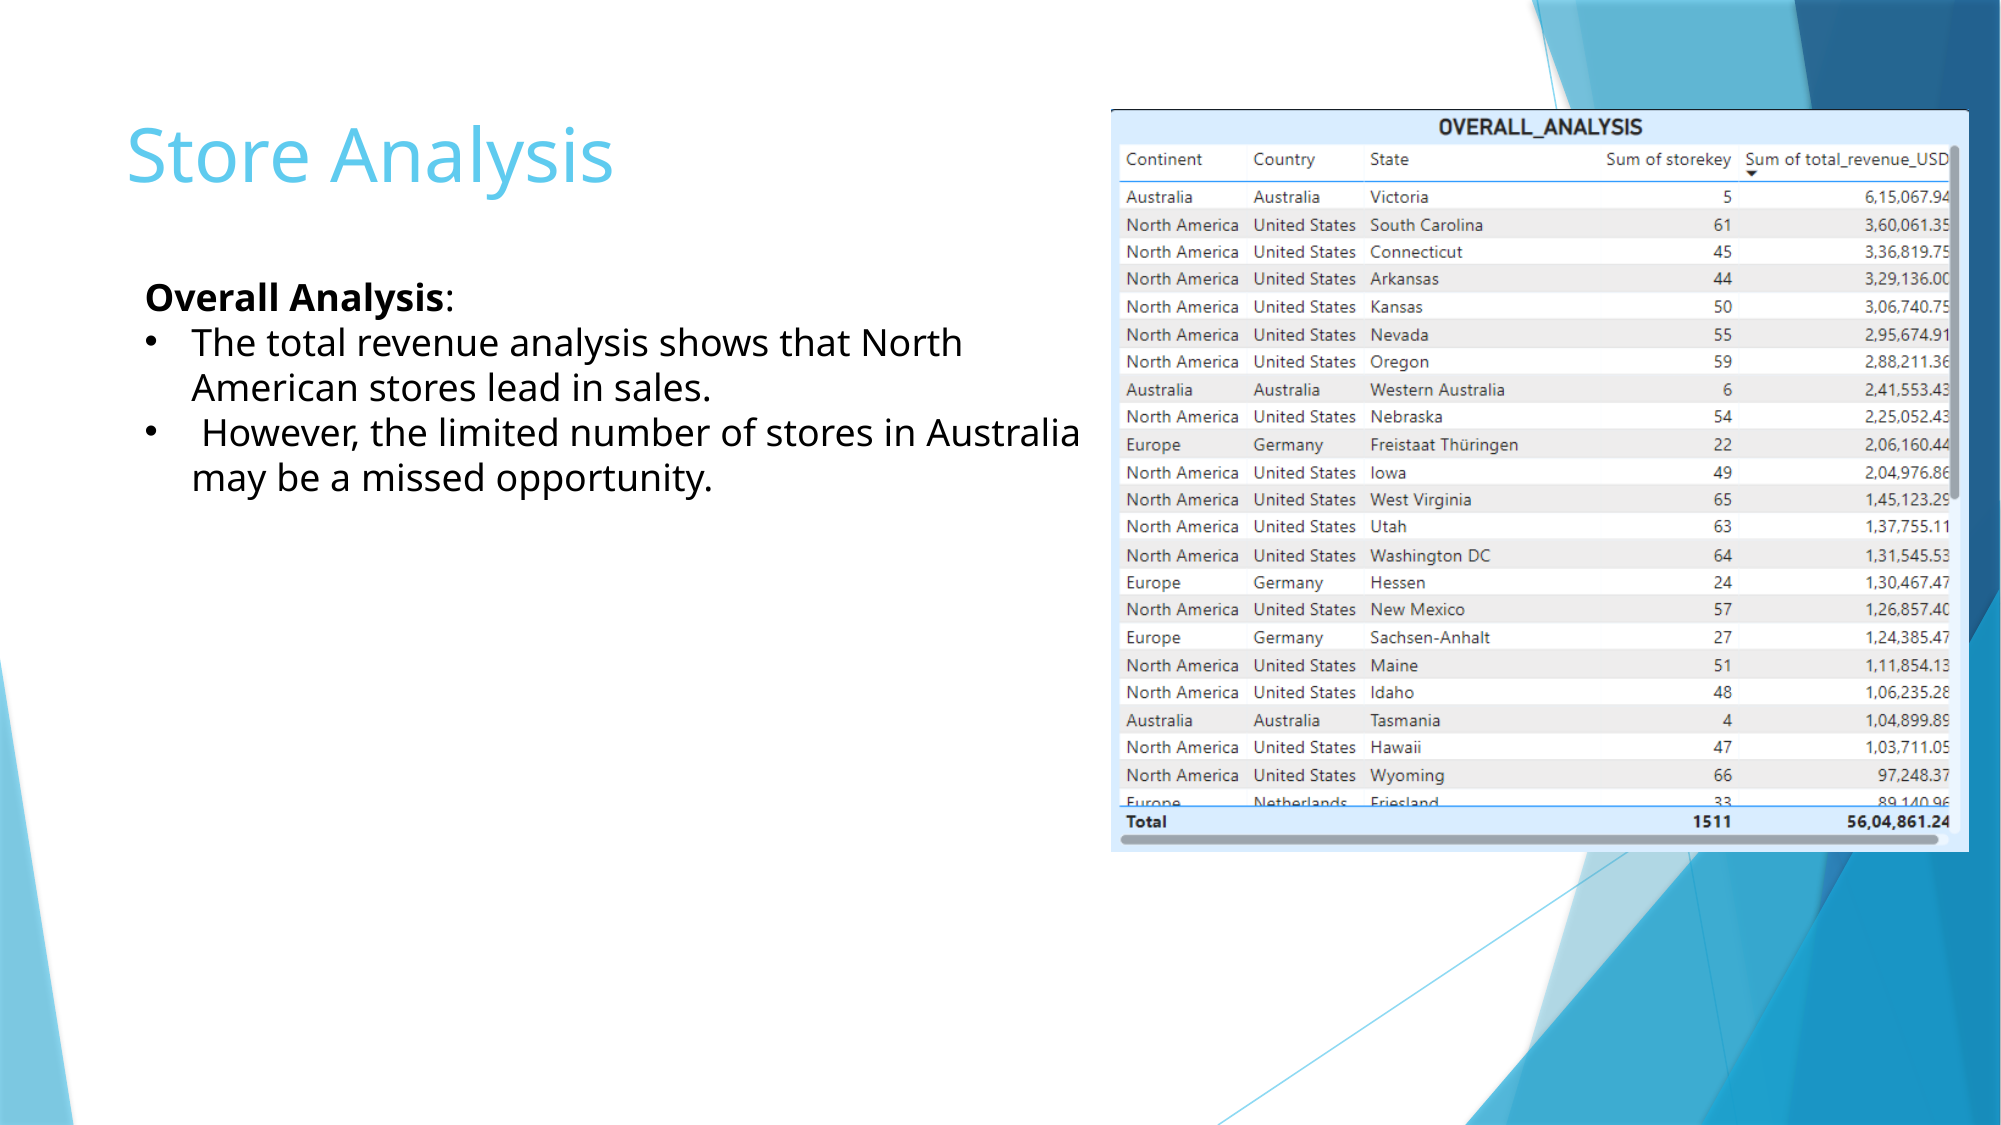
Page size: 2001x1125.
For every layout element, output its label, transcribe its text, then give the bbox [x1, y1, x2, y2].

title Store Analysis [111, 99, 1522, 317]
picture [1111, 108, 1969, 853]
text_box Overall Analysis: The total revenue analysis shows that North American stores lead in sales. However, the limited number of stores in Australia may be a missed opportunity. [129, 266, 1106, 506]
